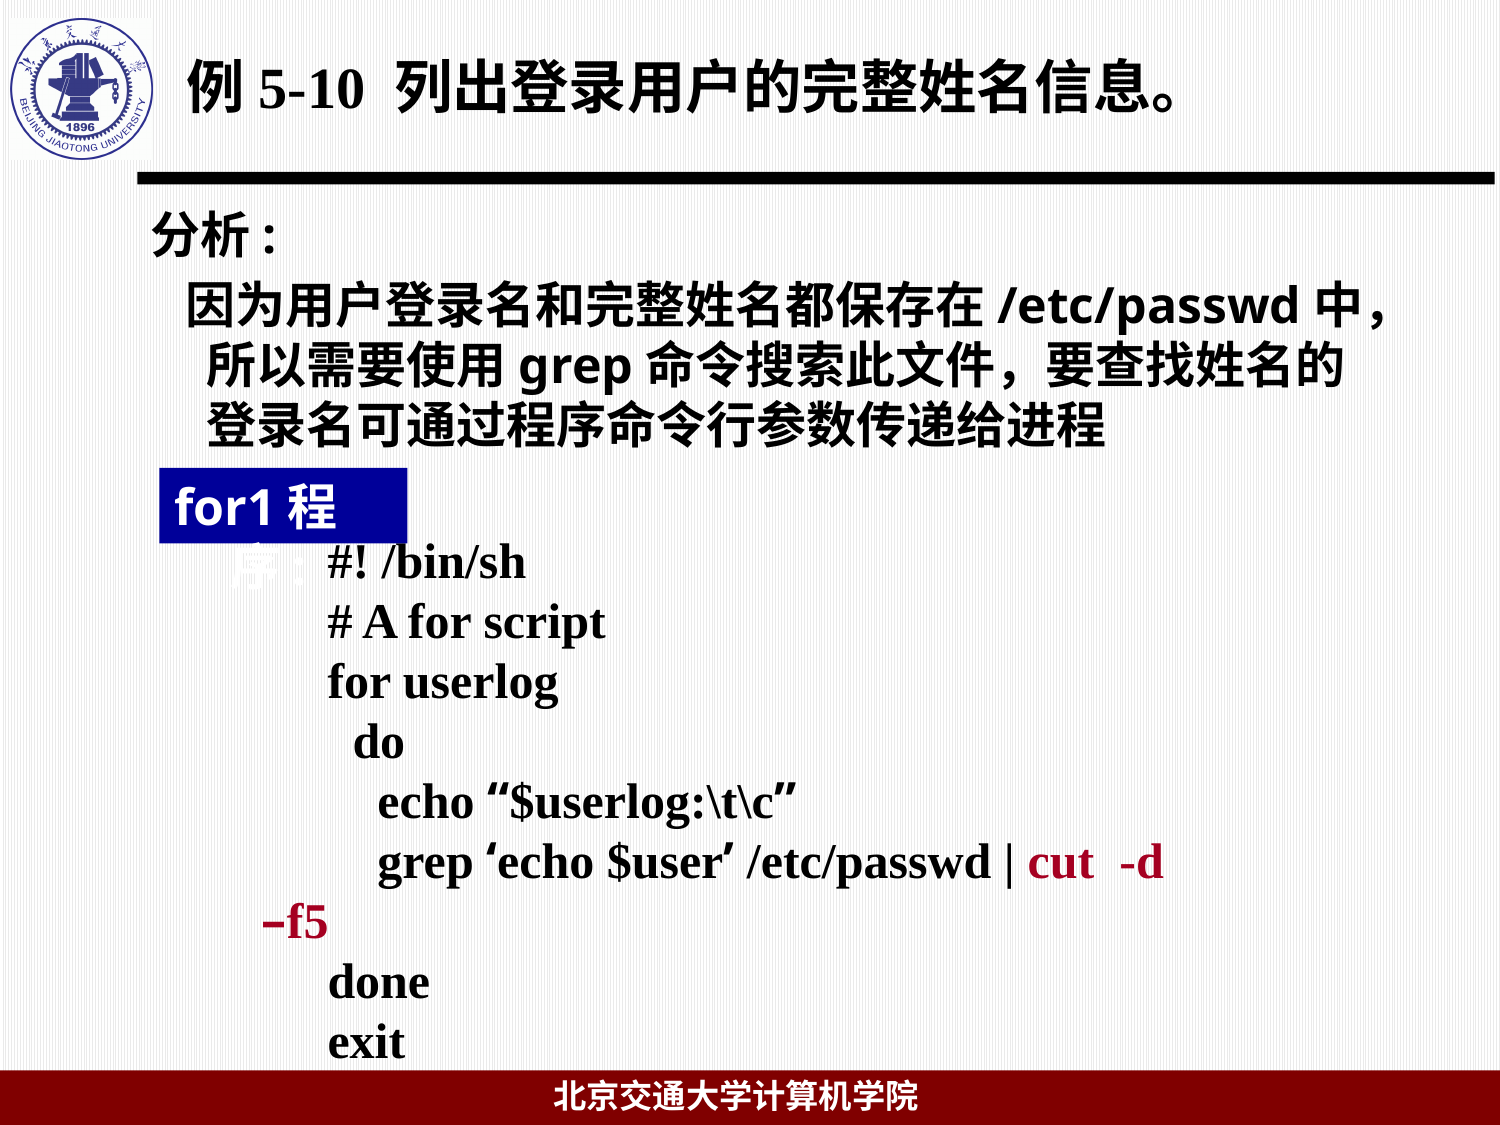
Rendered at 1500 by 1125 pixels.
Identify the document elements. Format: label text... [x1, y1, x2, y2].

title 例5-10 列出登录用户的完整姓名信息。 [171, 42, 1282, 149]
text_box #! /bin/sh # A for script for userlog do echo “$userlog:\t\c” grep ‘echo $user’ /etc/passwd | cut -d –f5 done exit [247, 550, 1193, 1046]
text_box for1程序: [159, 467, 408, 544]
picture [10, 18, 153, 160]
list 分析: 因为用户登录名和完整姓名都保存在/etc/passwd中，所以需要使用grep命令搜索此文件，要查找姓名的登录名可通过程序命令行参数传递给进程 [135, 196, 1400, 480]
